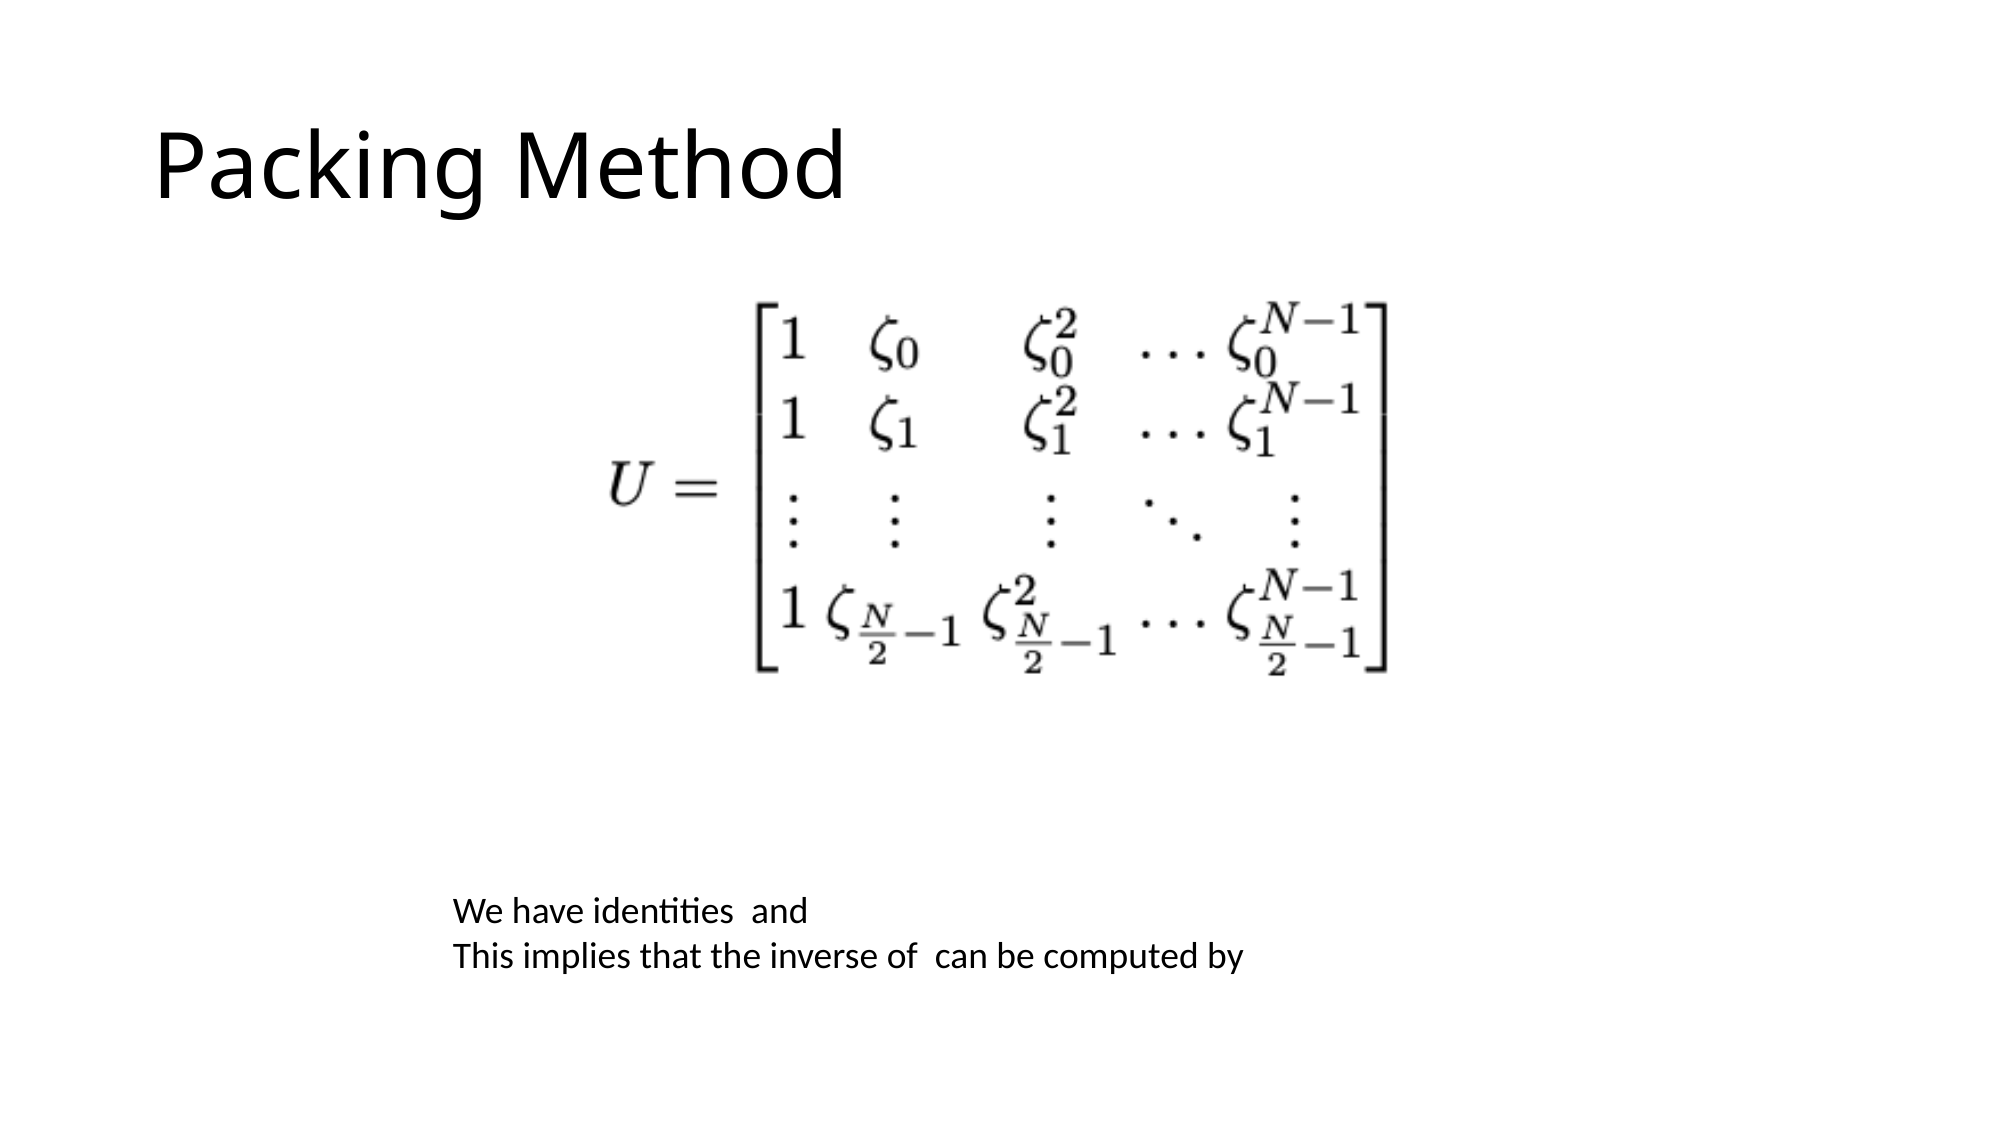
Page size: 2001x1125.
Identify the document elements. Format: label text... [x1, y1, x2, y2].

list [576, 277, 1424, 724]
title Packing Method [137, 59, 1863, 278]
